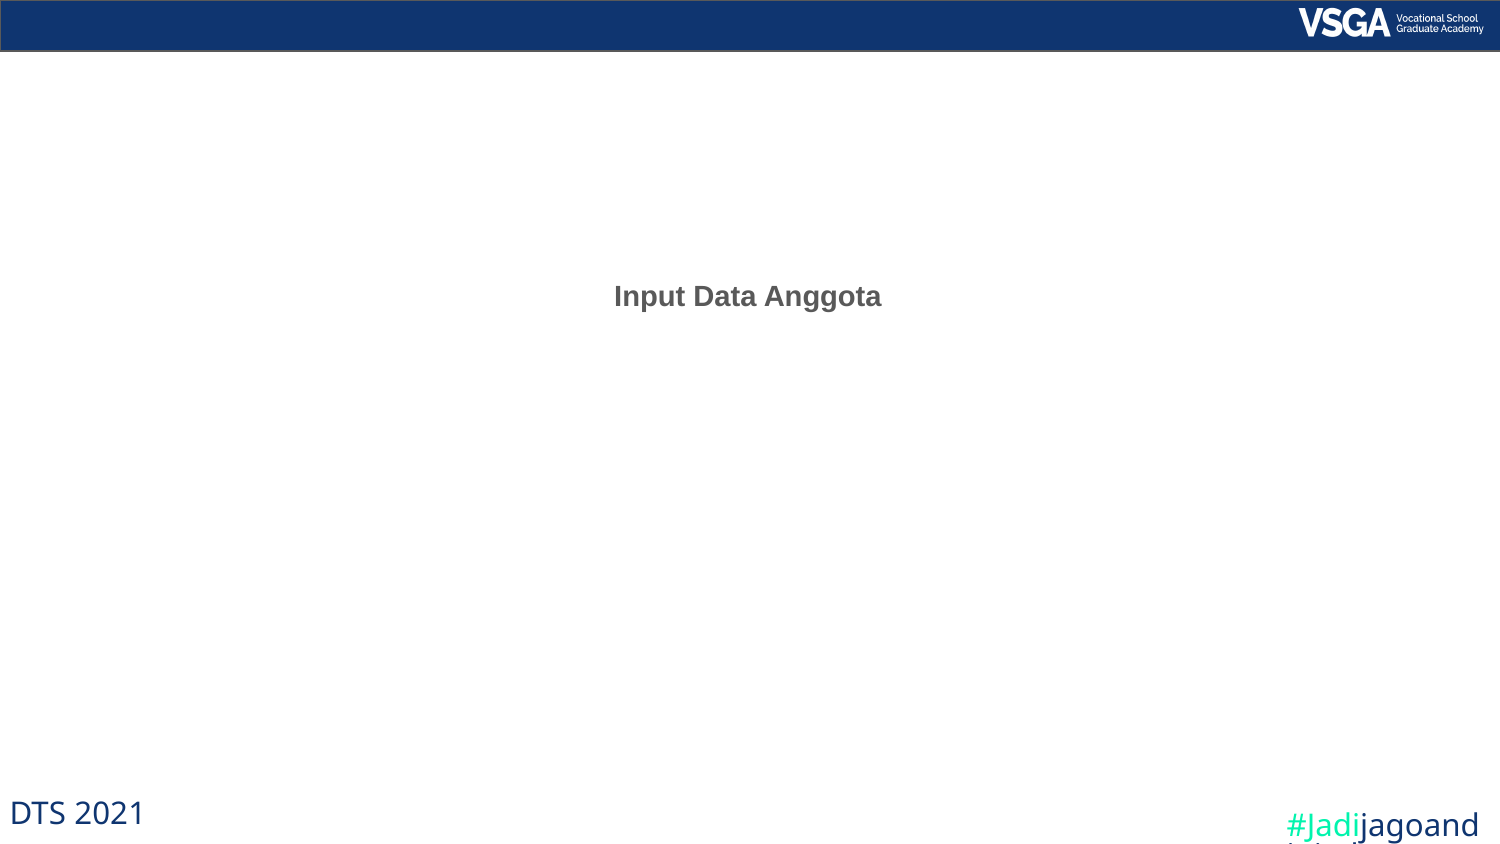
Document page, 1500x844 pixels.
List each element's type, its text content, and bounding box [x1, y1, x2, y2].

text_box [0, 0, 1279, 52]
text_box Input Data Anggota [39, 261, 1438, 354]
picture [1284, 0, 1499, 79]
subtitle #Jadijagoandigital [1271, 797, 1500, 830]
subtitle DTS 2021 [0, 785, 608, 818]
